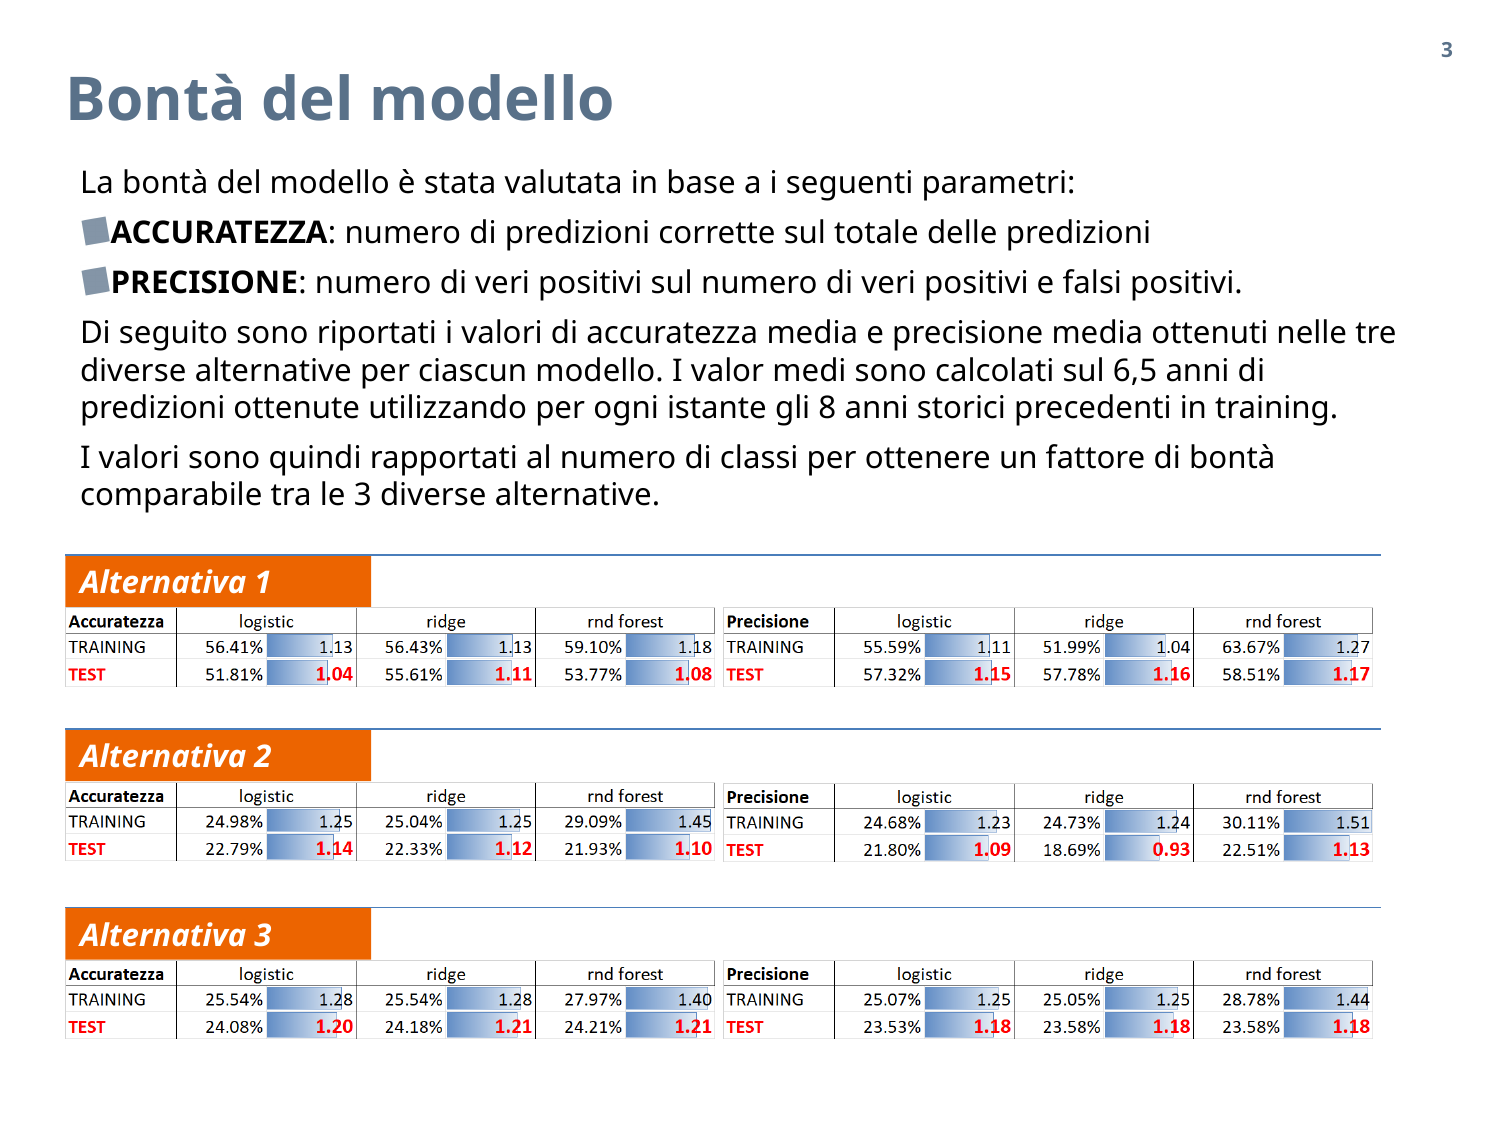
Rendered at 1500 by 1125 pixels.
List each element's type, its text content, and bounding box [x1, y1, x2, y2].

text_box Alternativa 1 [65, 561, 372, 607]
text_box Alternativa 3 [65, 913, 372, 958]
picture [722, 782, 1373, 862]
picture [65, 960, 716, 1040]
picture [722, 607, 1373, 687]
picture [65, 781, 716, 861]
text_box Bontà del modello [65, 60, 1284, 140]
slide_number 2 [1400, 29, 1468, 90]
picture [65, 607, 716, 687]
picture [80, 265, 111, 297]
picture [722, 960, 1373, 1040]
text_box Alternativa 2 [65, 735, 372, 780]
text_box La bontà del modello è stata valutata in base a i seguenti parametri: ACCURATEZZA: numero di predizioni corrette sul totale delle predizioni PRECISIONE: numero di veri positivi sul numero di veri positivi e falsi positivi. Di seguito sono riportati i valori di accuratezza media e precisione media ottenuti nelle tre diverse alternative per ciascun modello. I valor medi sono calcolati sul 6,5 anni di predizioni ottenute utilizzando per ogni istante gli 8 anni storici precedenti in training. I valori sono quindi rapportati al numero di classi per ottenere un fattore di bontà comparabile tra le 3 diverse alternative. [65, 147, 1422, 462]
picture [80, 215, 111, 247]
